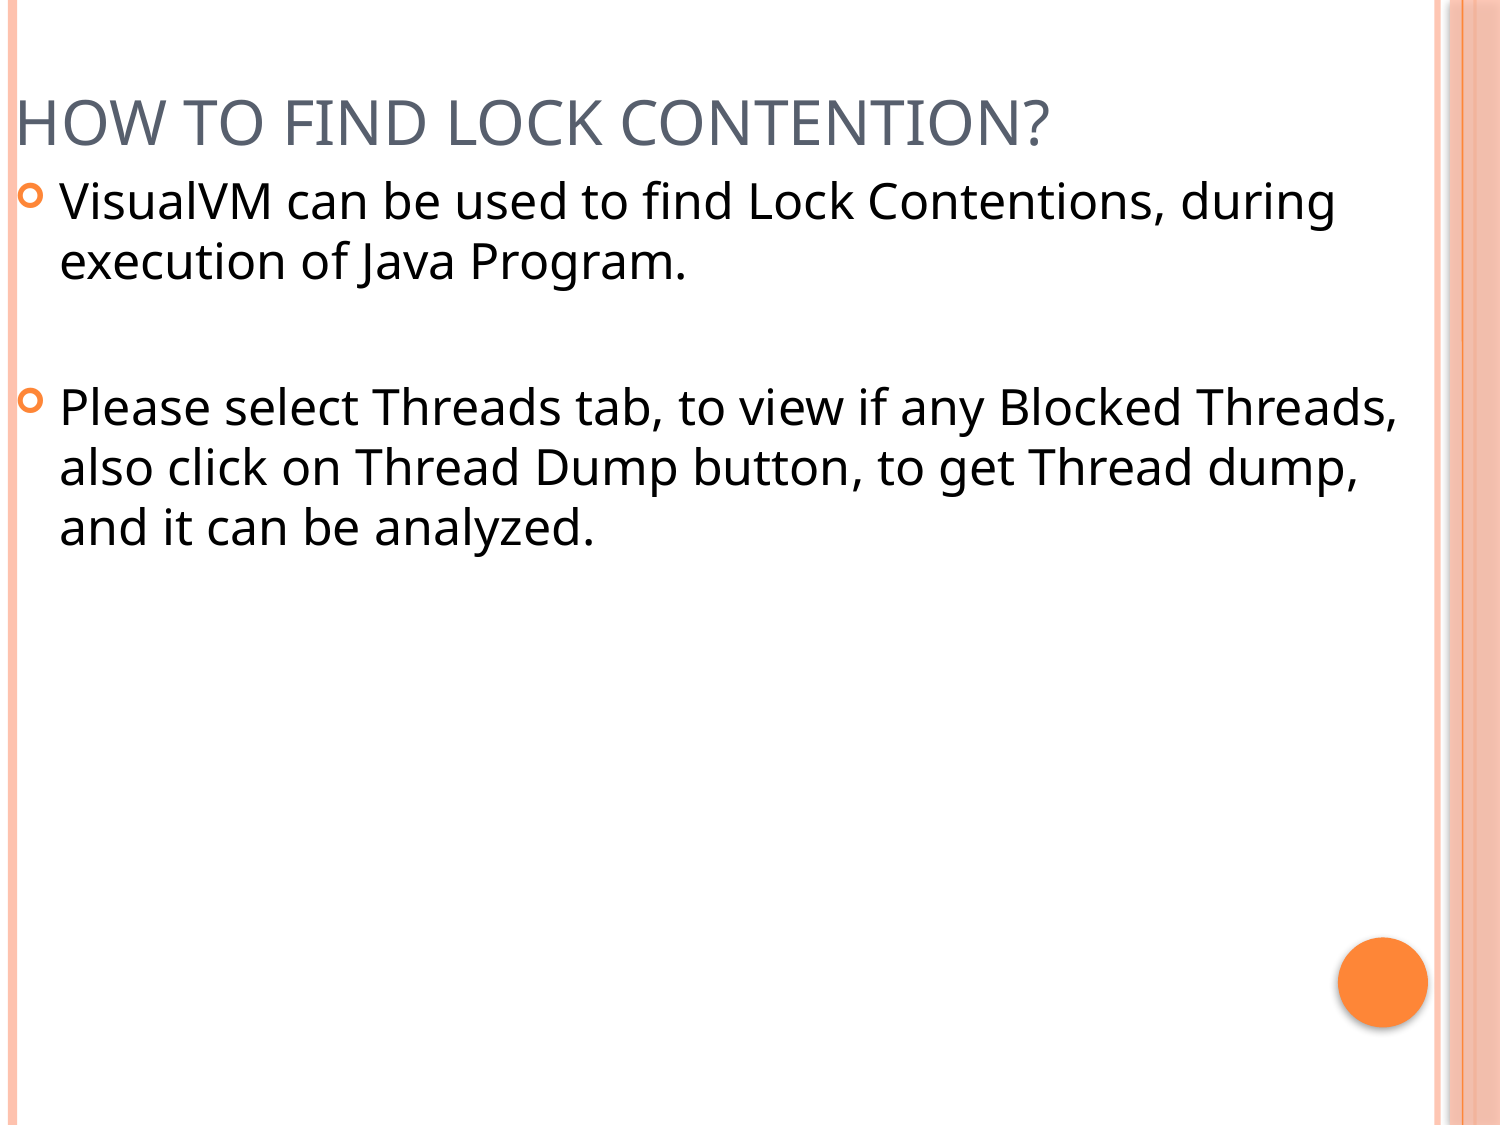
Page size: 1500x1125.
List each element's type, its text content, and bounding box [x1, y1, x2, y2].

subtitle VisualVM can be used to find Lock Contentions, during execution of Java Program. Please select Threads tab, to view if any Blocked Threads, also click on Thread Dump button, to get Thread dump, and it can be analyzed. [0, 162, 1450, 1100]
title How to find Lock Contention? [0, 50, 1413, 162]
